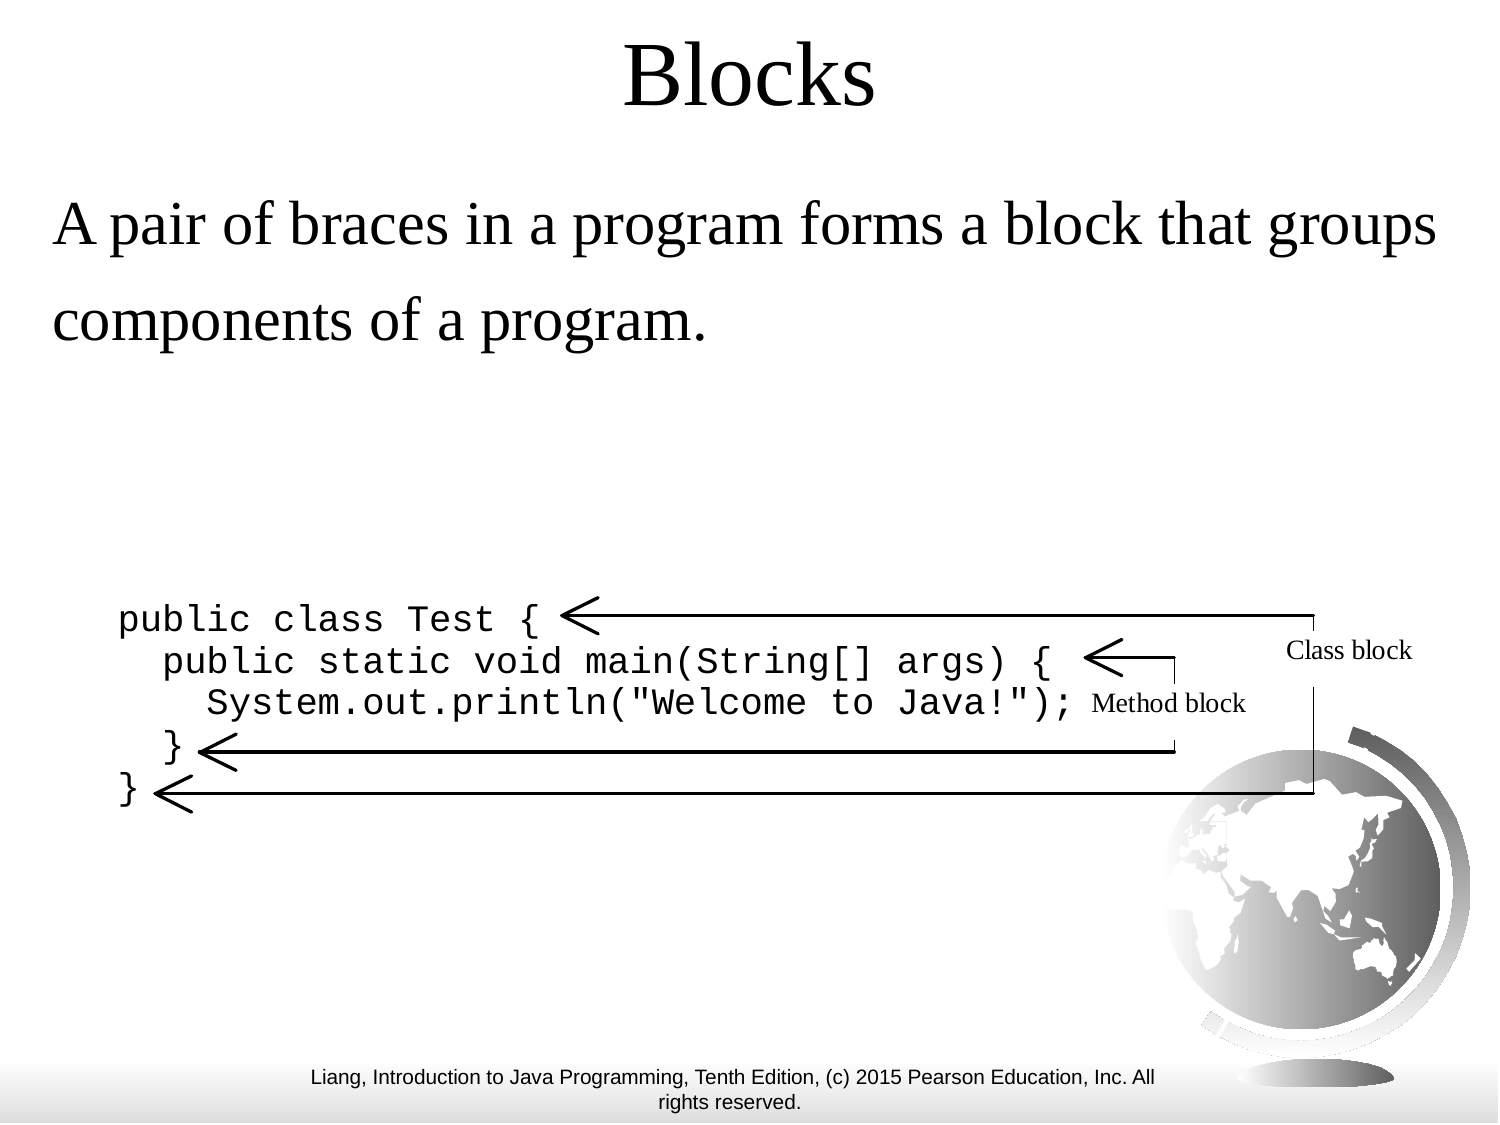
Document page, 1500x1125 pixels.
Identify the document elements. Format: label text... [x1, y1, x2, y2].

slide_number [1074, 1049, 1388, 1125]
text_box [0, 537, 1500, 872]
title Blocks [112, 24, 1388, 113]
text_box A pair of braces in a program forms a block that groups components of a program. [37, 174, 1463, 365]
